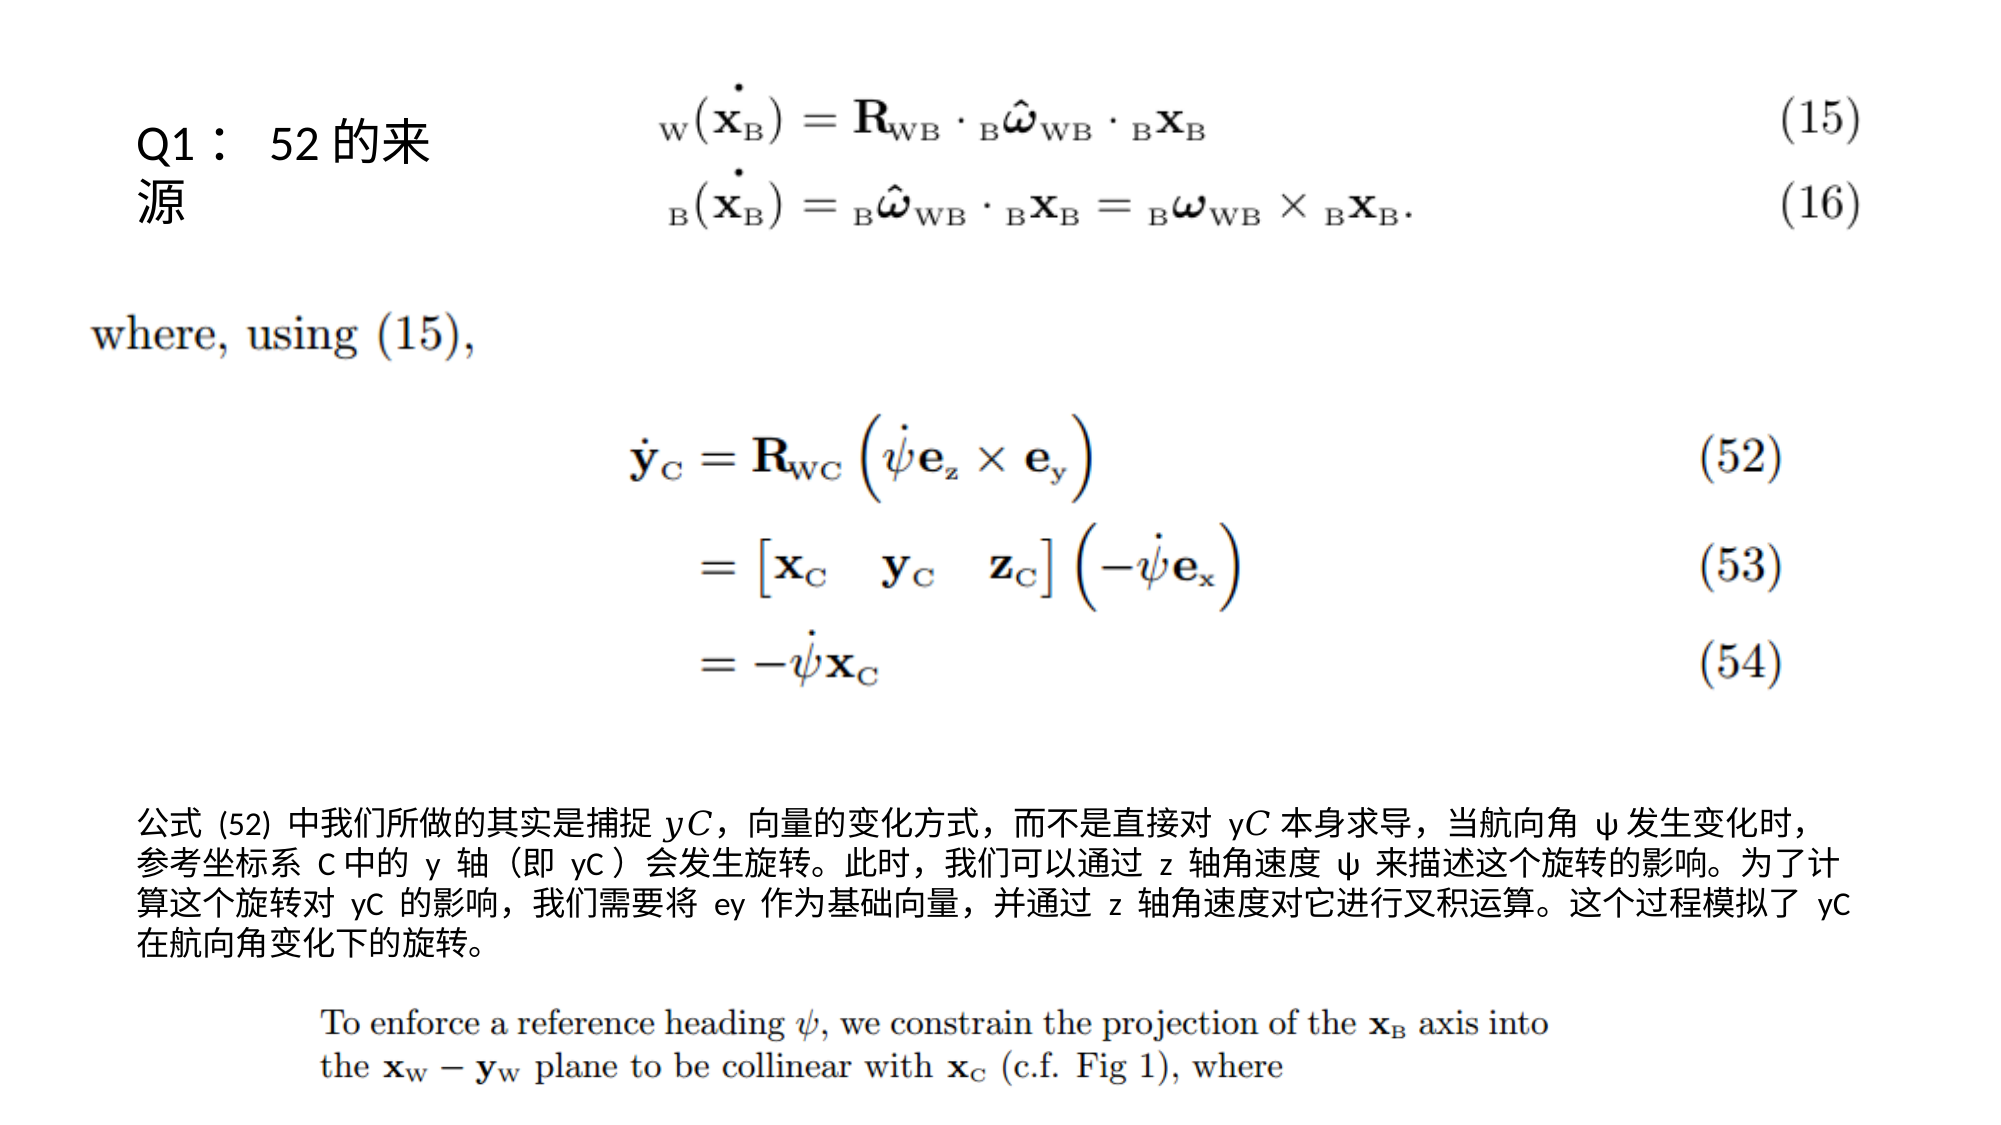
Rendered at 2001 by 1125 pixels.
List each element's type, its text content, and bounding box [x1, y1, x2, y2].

text_box Q1：52的来源 [121, 103, 466, 238]
text_box 公式 (52) 中我们所做的其实是捕捉 𝑦𝐶，向量的变化方式，而不是直接对 y𝐶本身求导，当航向角 ψ发生变化时，参考坐标系 C中的 y 轴（即 yC）会发生旋转。此时，我们可以通过 z 轴角速度 ψ 来描述这个旋转的影响。为了计算这个旋转对 yC 的影响，我们需要将 ey 作为基础向量，并通过 z 轴角速度对它进行叉积运算。这个过程模拟了 yC 在航向角变化下的旋转。 [121, 794, 1870, 970]
picture [597, 50, 1896, 273]
picture [71, 292, 1838, 719]
picture [296, 970, 1591, 1107]
